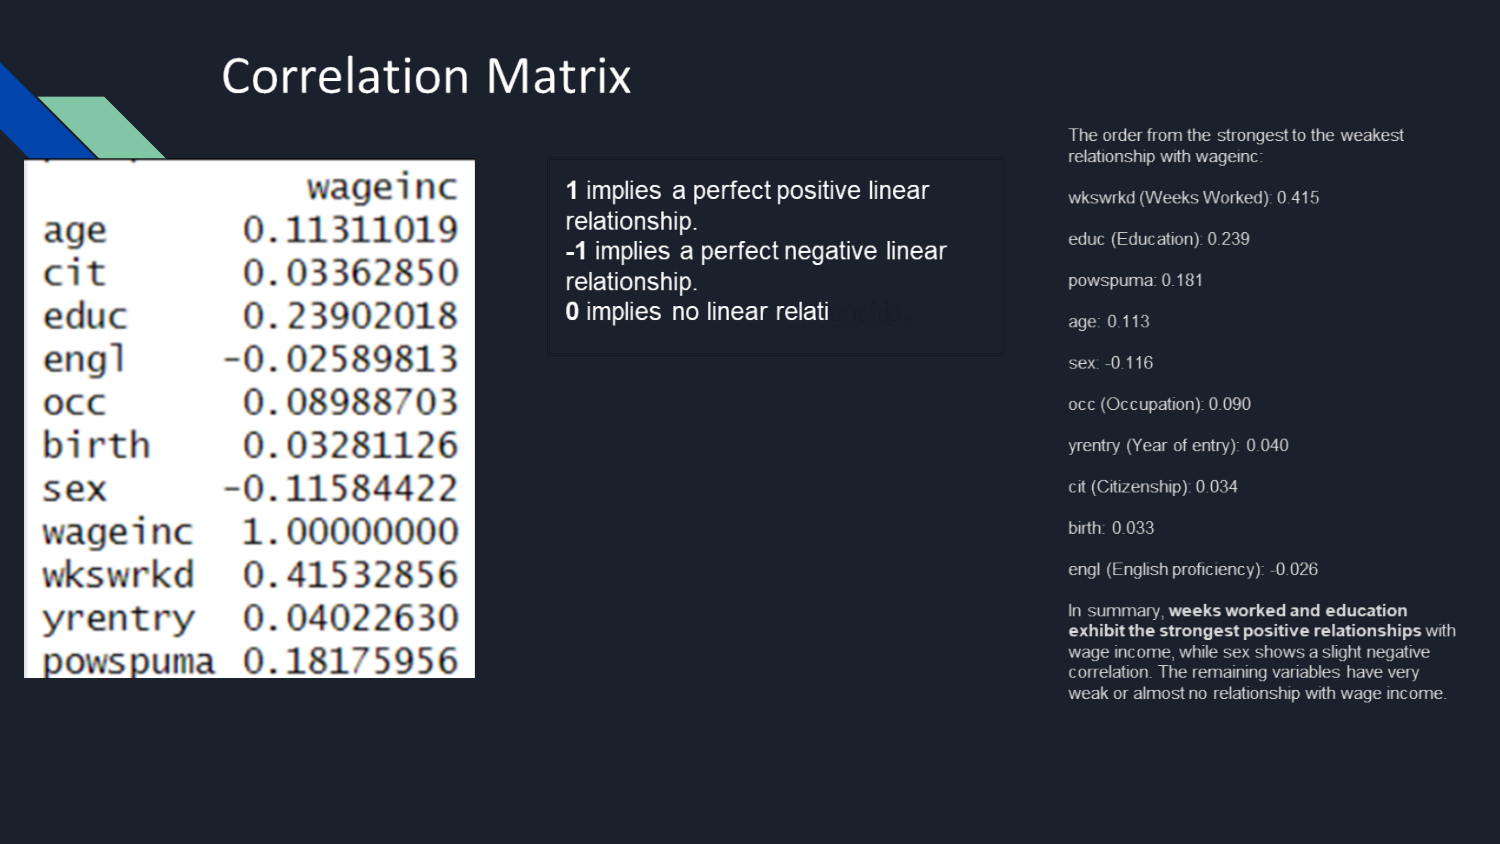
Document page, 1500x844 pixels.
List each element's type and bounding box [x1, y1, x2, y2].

picture [24, 24, 1476, 763]
